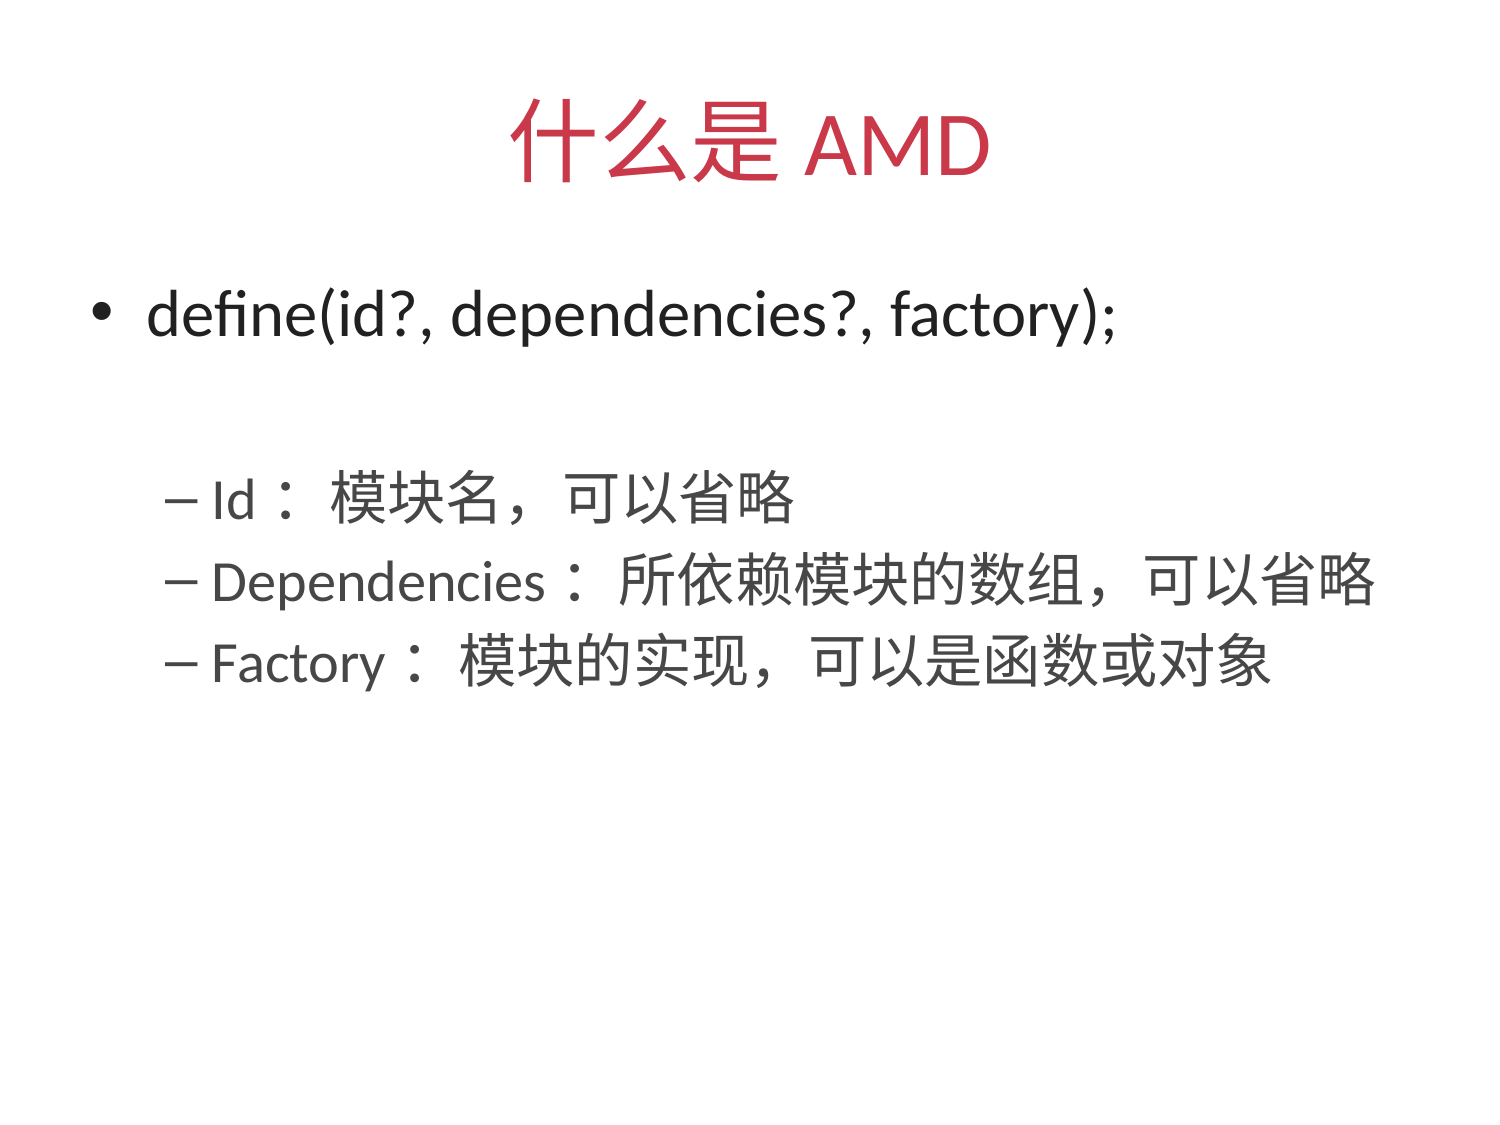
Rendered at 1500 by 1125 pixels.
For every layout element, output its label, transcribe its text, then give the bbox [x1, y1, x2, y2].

list define(id?, dependencies?, factory); Id：模块名，可以省略 Dependencies：所依赖模块的数组，可以省略 Factory：模块的实现，可以是函数或对象 [75, 262, 1425, 1005]
title 什么是AMD [75, 45, 1425, 233]
